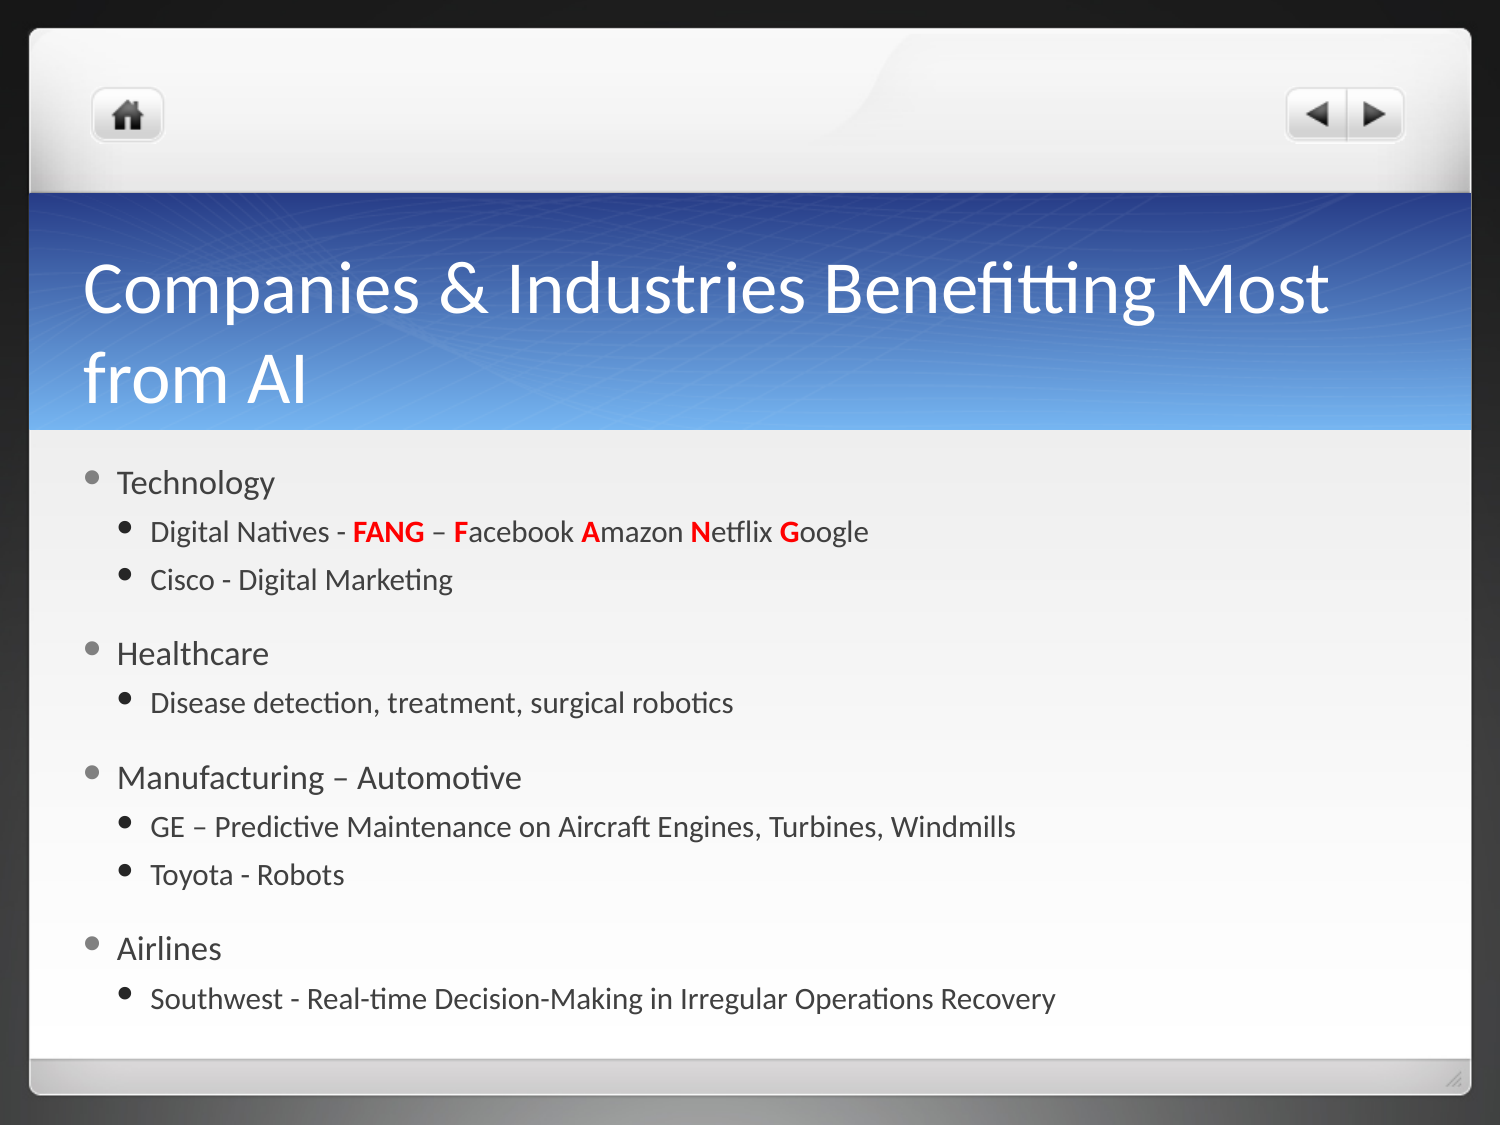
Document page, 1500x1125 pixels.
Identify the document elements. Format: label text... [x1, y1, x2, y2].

picture [0, 0, 1500, 1125]
title Companies & Industries Benefitting Most from AI [68, 238, 1432, 427]
list Technology Digital Natives - FANG – Facebook Amazon Netflix Google Cisco - Digital Marketing Healthcare Disease detection, treatment, surgical robotics Manufacturing – Automotive GE – Predictive Maintenance on Aircraft Engines, Turbines, Windmills Toyota - Robots Airlines Southwest - Real-time Decision-Making in Irregular Operations Recovery [68, 452, 1432, 1025]
